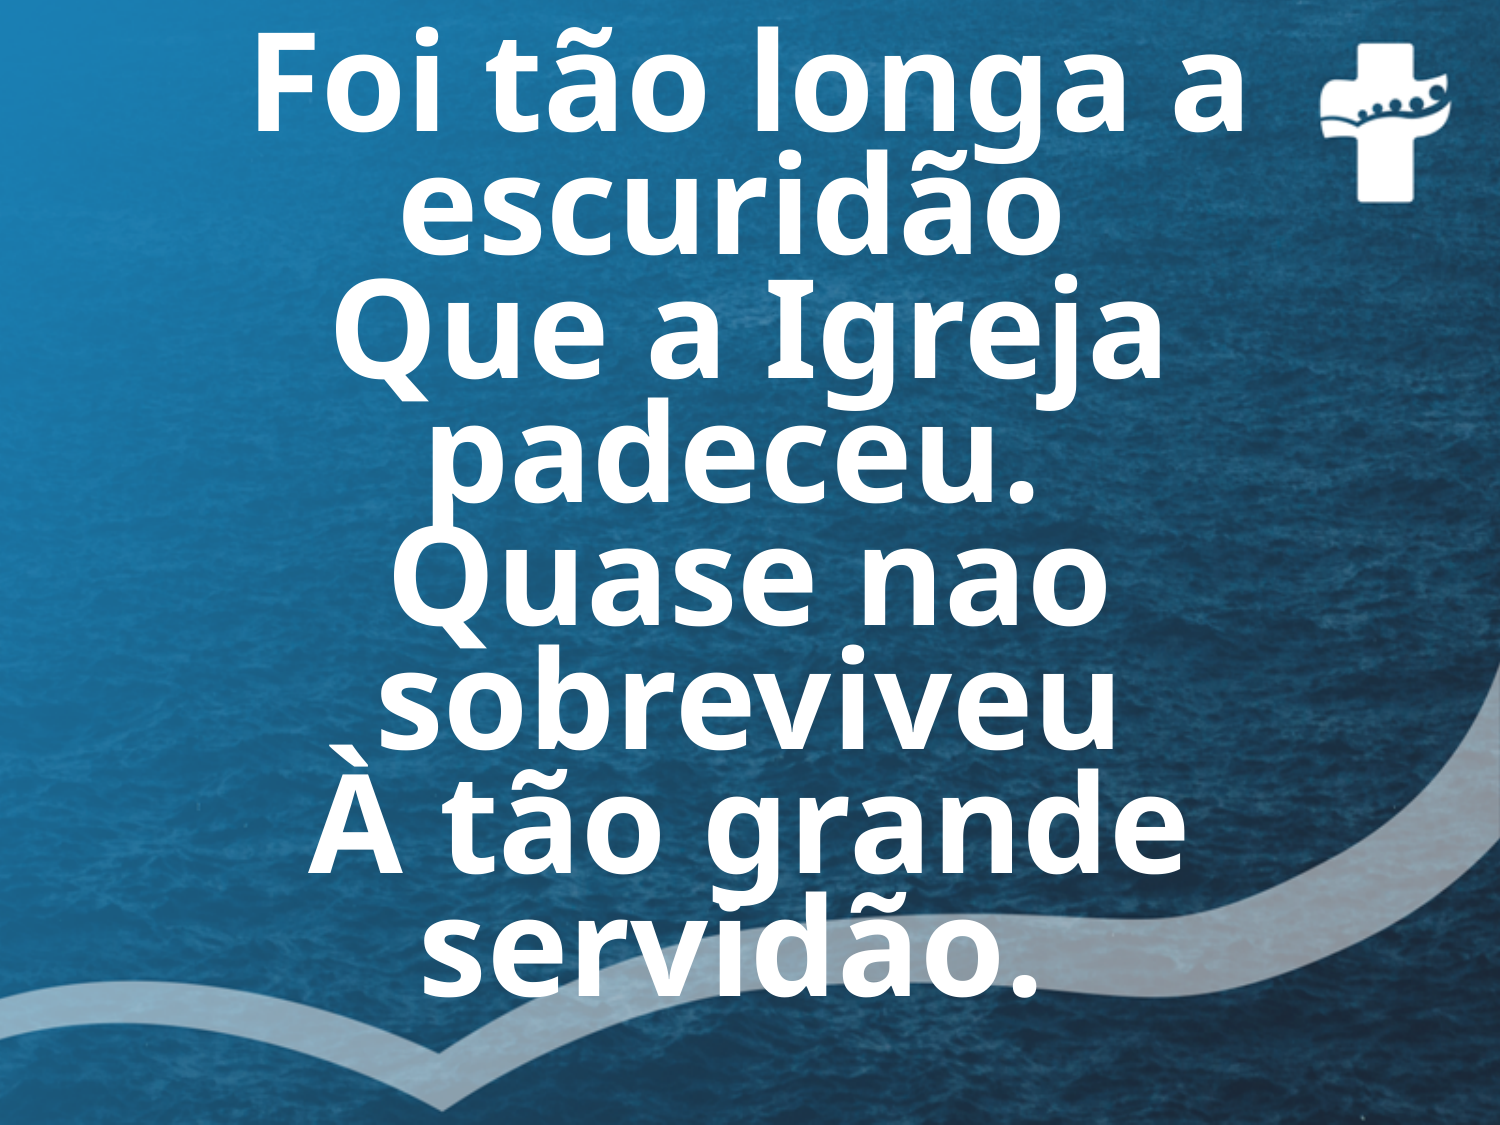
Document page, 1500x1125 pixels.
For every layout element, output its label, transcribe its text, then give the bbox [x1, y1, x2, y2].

picture [0, 704, 1500, 1125]
title Foi tão longa a escuridão Que a Igreja padeceu. Quase nao sobreviveu À tão grande servidão. [0, 515, 1500, 704]
picture [0, 0, 1500, 515]
